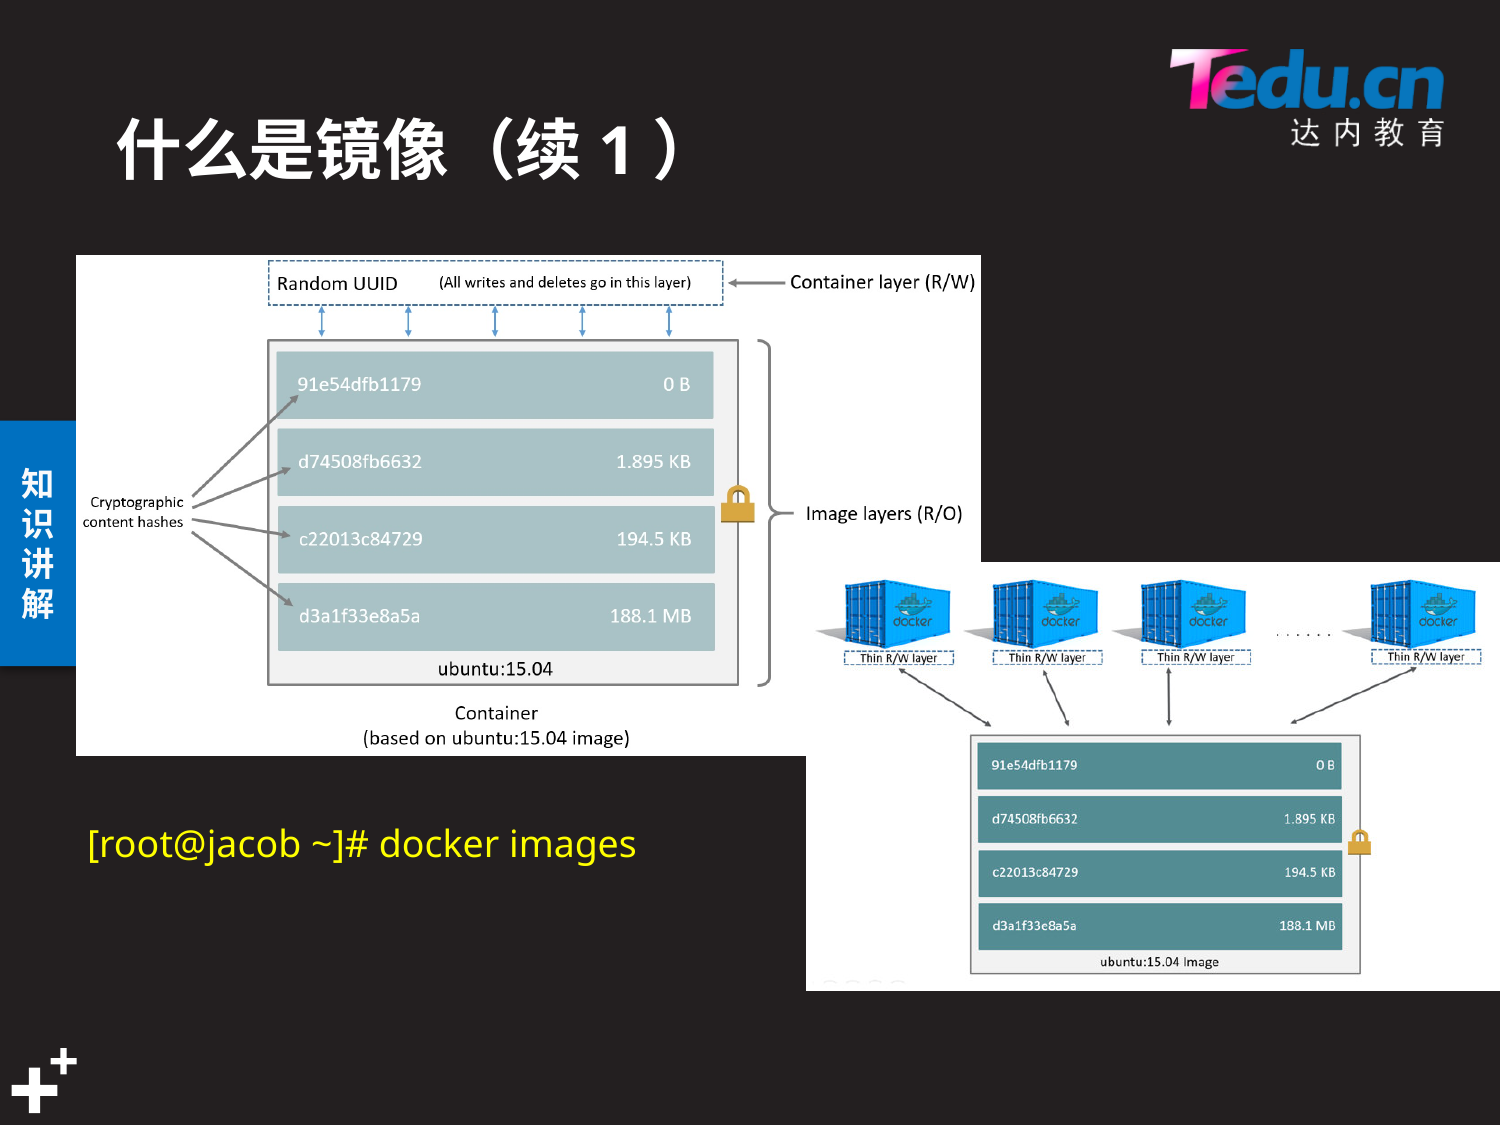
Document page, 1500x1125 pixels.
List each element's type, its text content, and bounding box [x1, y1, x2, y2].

picture [1157, 35, 1459, 162]
title 什么是镜像（续1） [100, 89, 1211, 207]
text_box [root@jacob ~]# docker images [72, 812, 799, 873]
picture [76, 255, 1500, 992]
